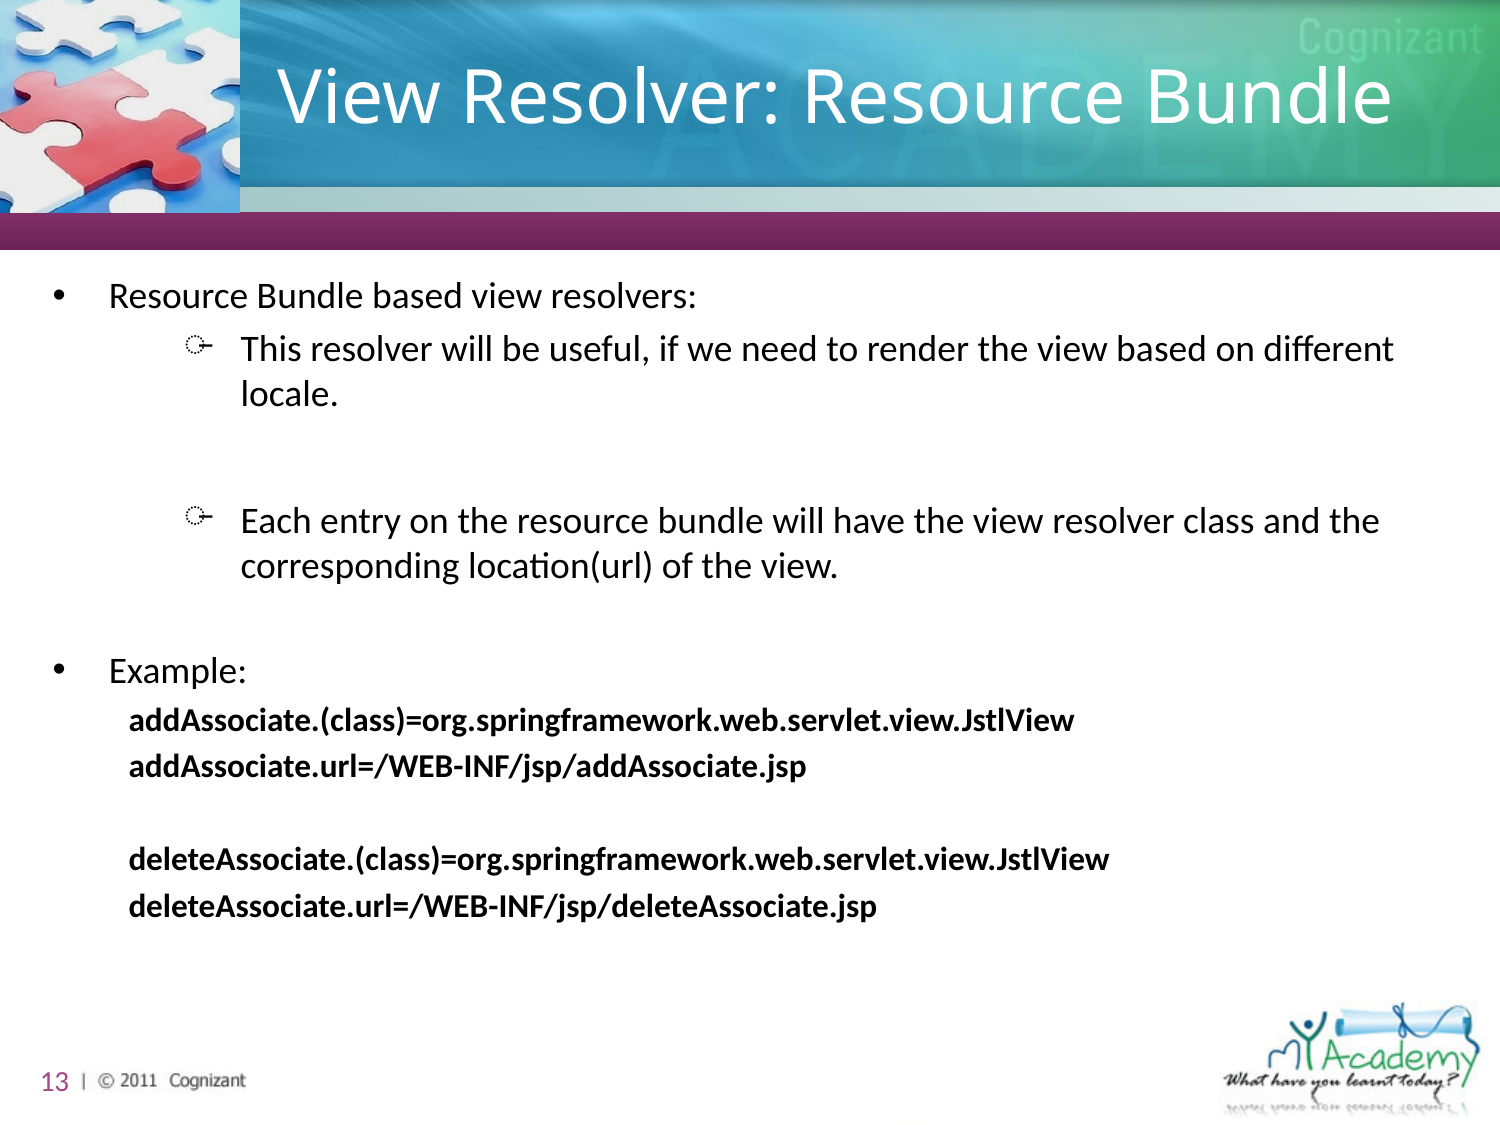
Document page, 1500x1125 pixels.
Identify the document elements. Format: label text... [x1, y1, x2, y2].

list Resource Bundle based view resolvers: This resolver will be useful, if we need to render the view based on different locale. Each entry on the resource bundle will have the view resolver class and the corresponding location(url) of the view. Example: addAssociate.(class)=org.springframework.web.servlet.view.JstlView addAssociate.url=/WEB-INF/jsp/addAssociate.jsp deleteAssociate.(class)=org.springframework.web.servlet.view.JstlView deleteAssociate.url=/WEB-INF/jsp/deleteAssociate.jsp [37, 263, 1463, 1076]
slide_number 13 [24, 1054, 100, 1100]
title View Resolver: Resource Bundle [262, 0, 1500, 188]
picture [0, 250, 1500, 1125]
picture [0, 0, 262, 213]
